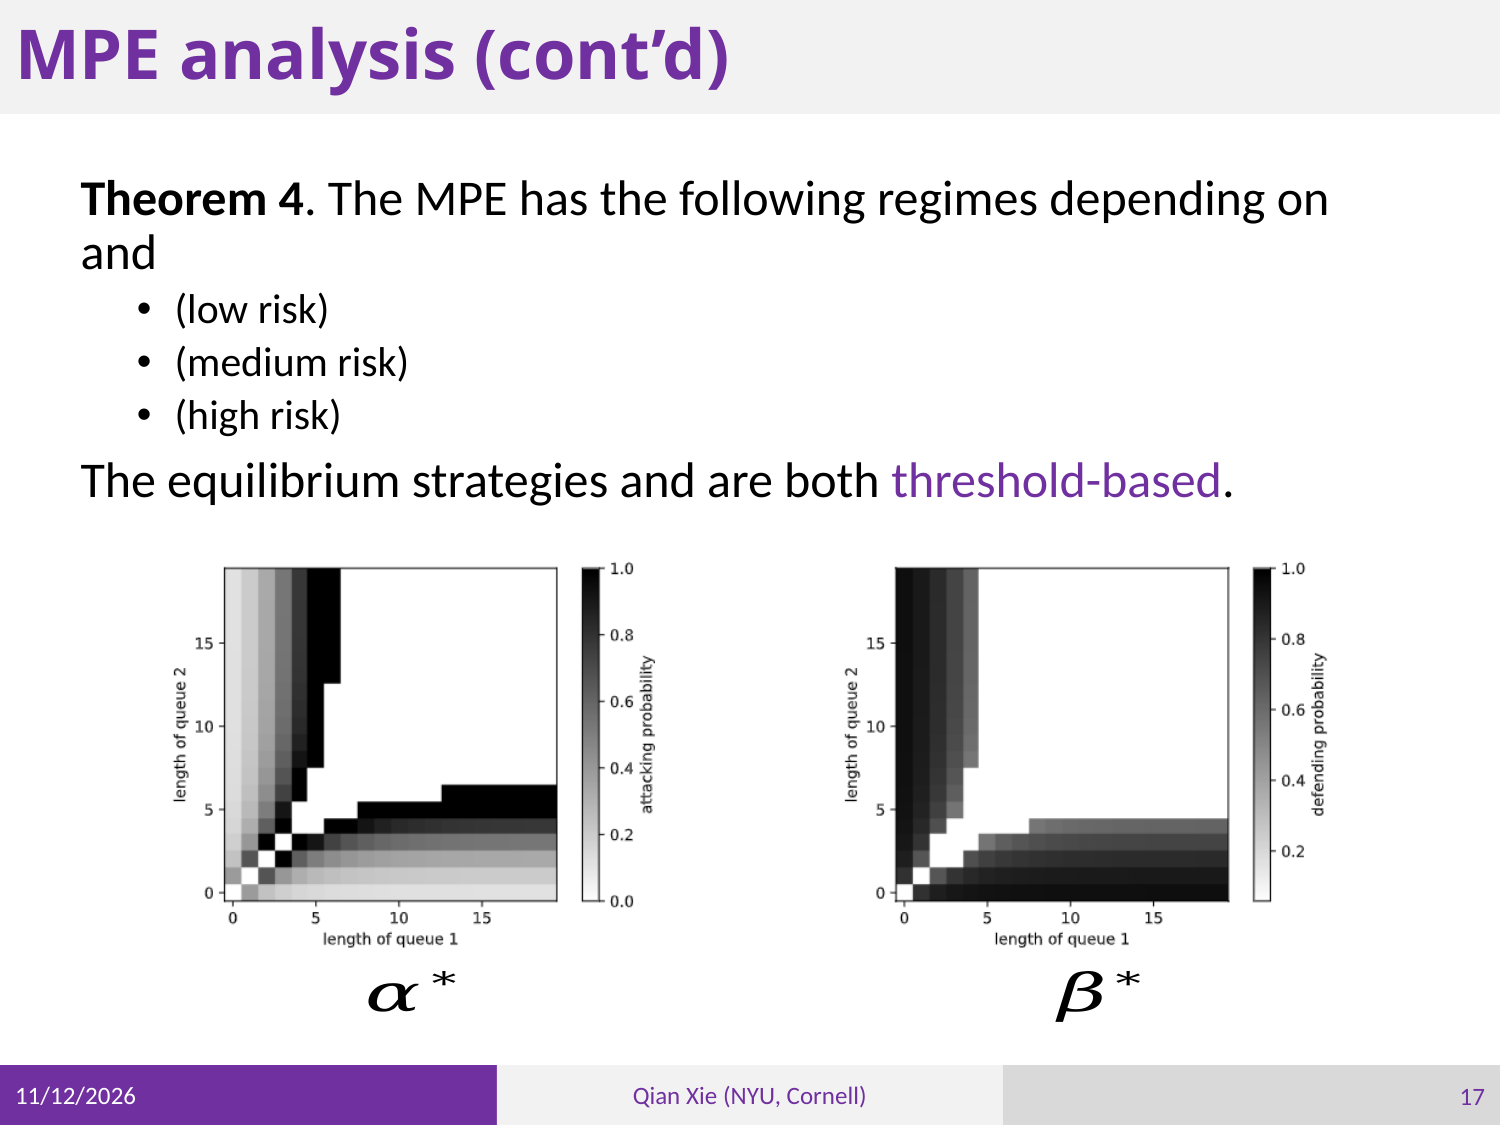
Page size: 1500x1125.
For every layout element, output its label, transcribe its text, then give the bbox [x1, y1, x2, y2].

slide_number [0, 1065, 496, 1125]
picture [157, 545, 1343, 961]
footer Qian Xie (NYU, Cornell) [496, 1065, 1003, 1125]
title MPE analysis (cont’d) [0, 0, 1500, 114]
slide_number 17 [1003, 1065, 1500, 1125]
